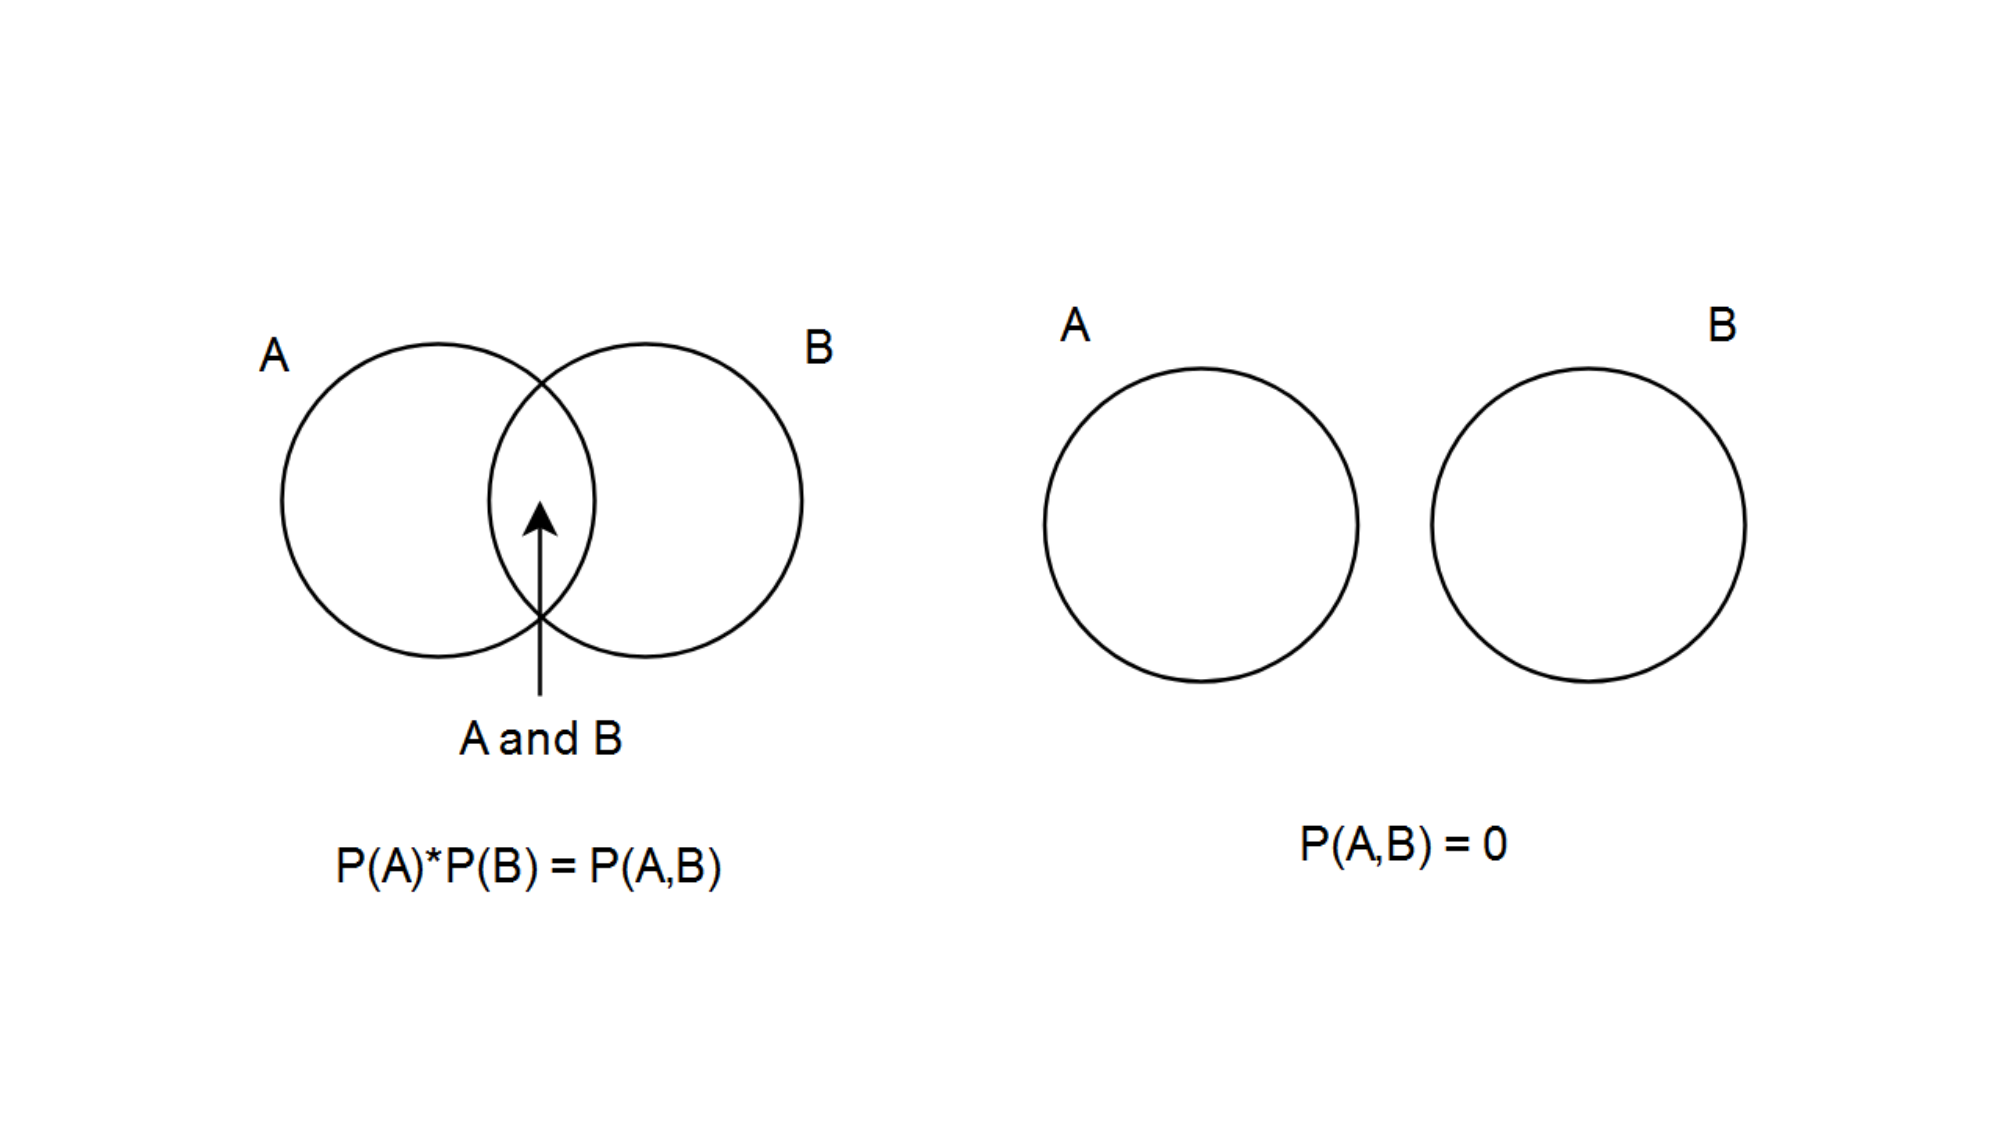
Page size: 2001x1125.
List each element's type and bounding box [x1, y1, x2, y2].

picture [984, 235, 1826, 905]
picture [168, 270, 960, 916]
